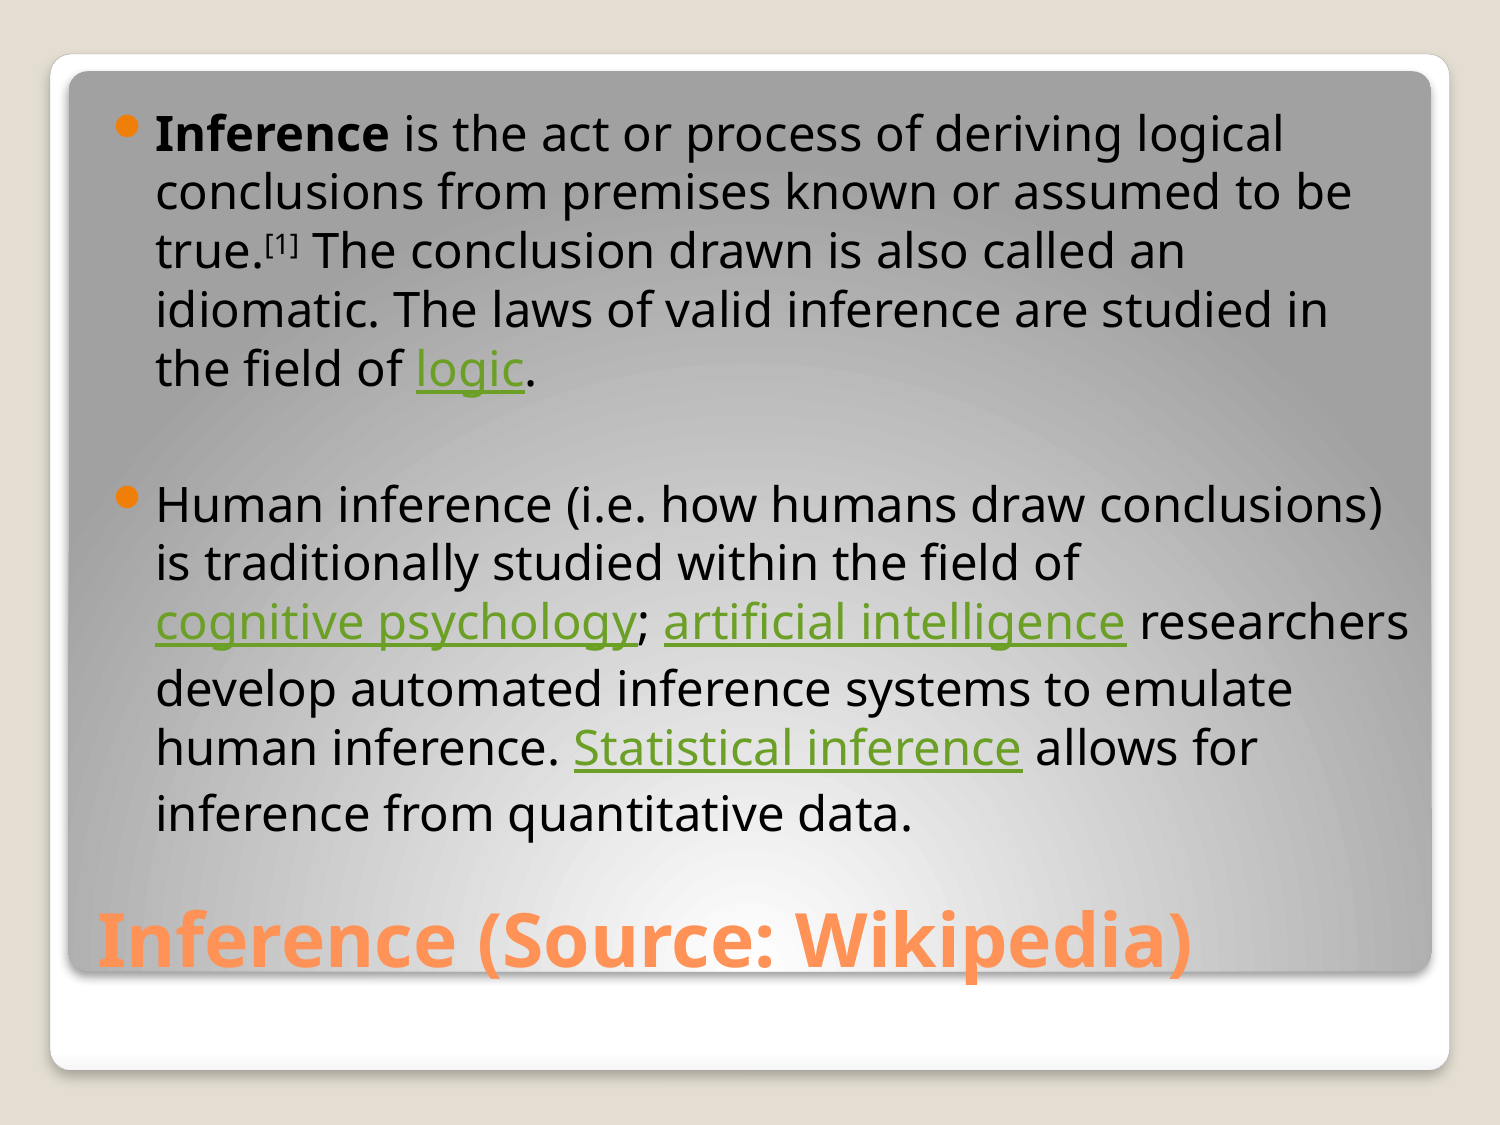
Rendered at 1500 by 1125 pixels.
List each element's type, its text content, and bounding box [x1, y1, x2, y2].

title Inference (Source: Wikipedia) [82, 850, 1425, 990]
list Inference is the act or process of deriving logical conclusions from premises known or assumed to be true.[1] The conclusion drawn is also called an idiomatic. The laws of valid inference are studied in the field of logic. Human inference (i.e. how humans draw conclusions) is traditionally studied within the field of cognitive psychology; artificial intelligence researchers develop automated inference systems to emulate human inference. Statistical inference allows for inference from quantitative data. [82, 86, 1425, 850]
